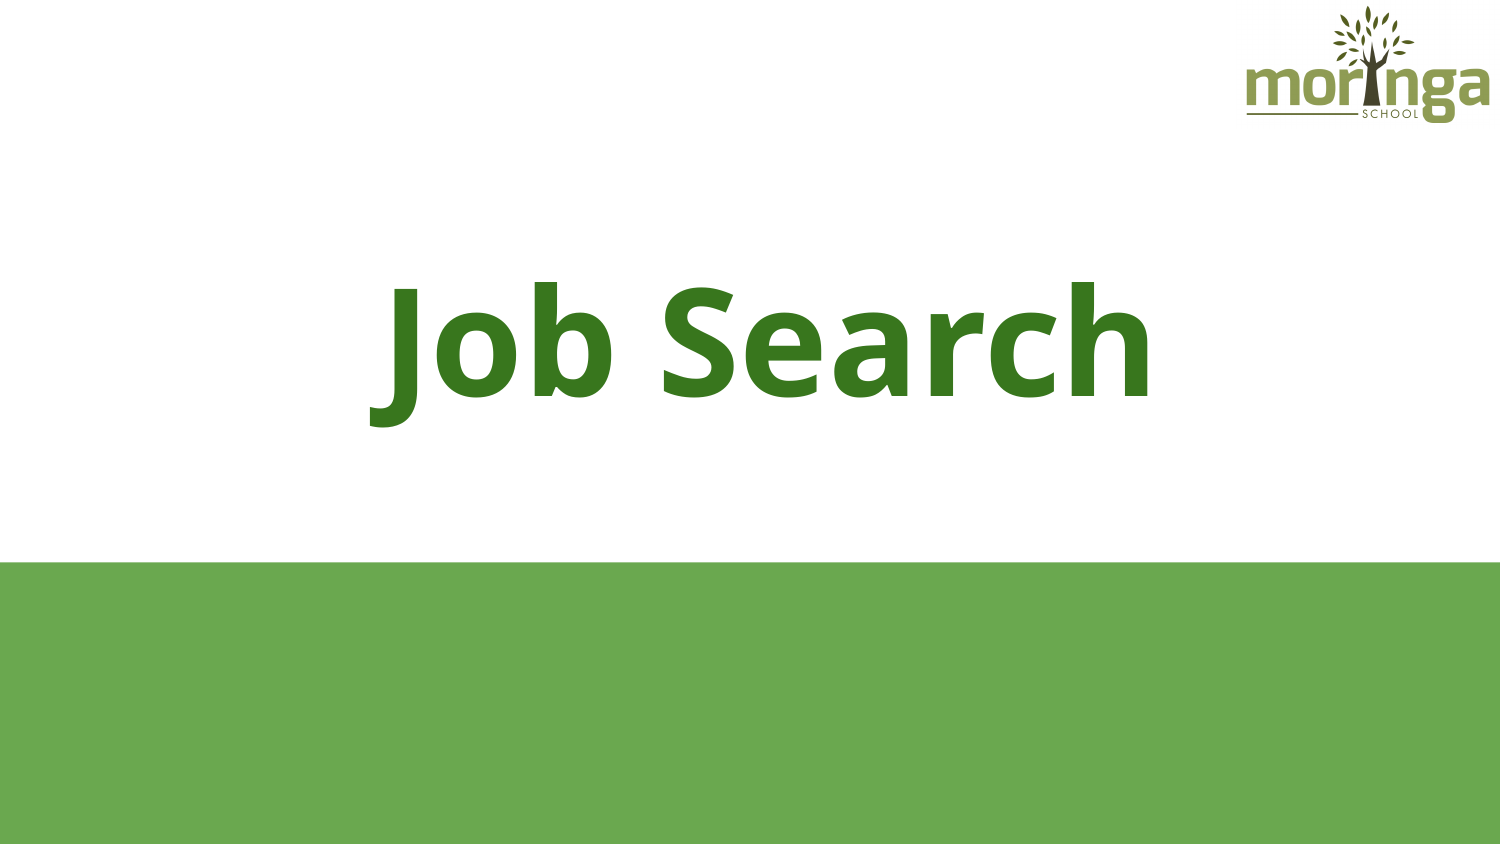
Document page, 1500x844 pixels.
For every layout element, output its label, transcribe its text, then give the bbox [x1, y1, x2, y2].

picture [1236, 0, 1500, 129]
title Job Search [76, 206, 1465, 441]
